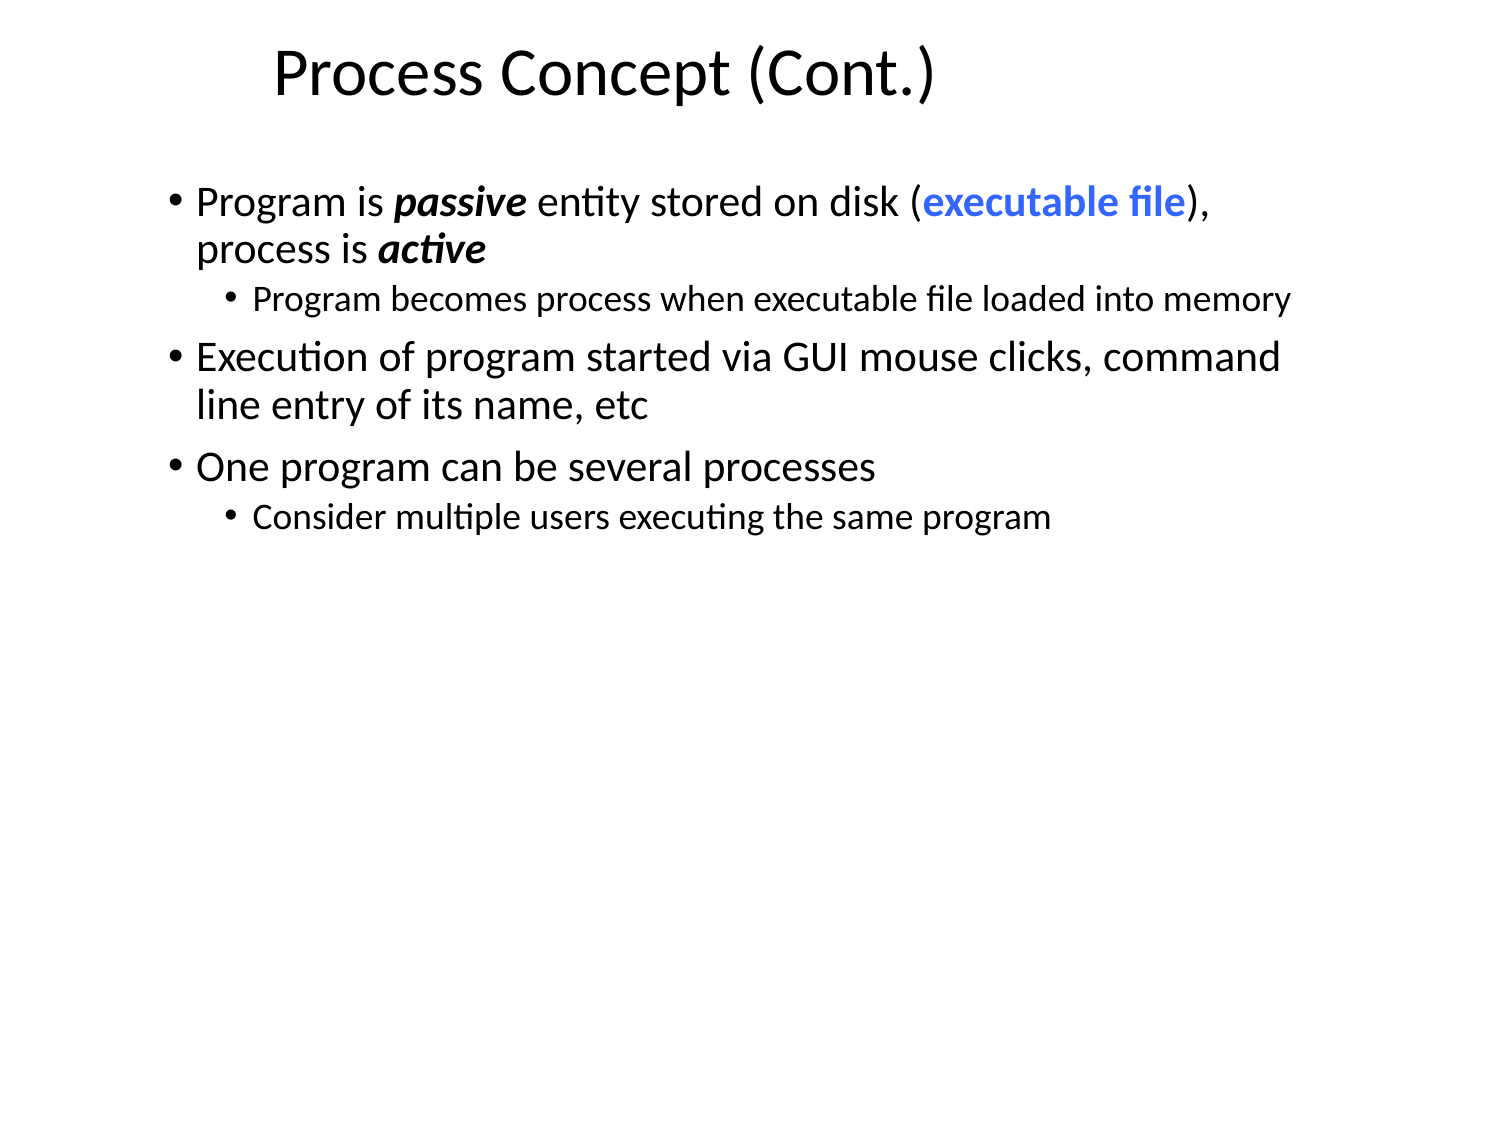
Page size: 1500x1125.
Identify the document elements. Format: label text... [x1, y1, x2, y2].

title Process Concept (Cont.) [258, 25, 1261, 121]
list Program is passive entity stored on disk (executable file), process is active Program becomes process when executable file loaded into memory Execution of program started via GUI mouse clicks, command line entry of its name, etc One program can be several processes Consider multiple users executing the same program [153, 170, 1329, 956]
